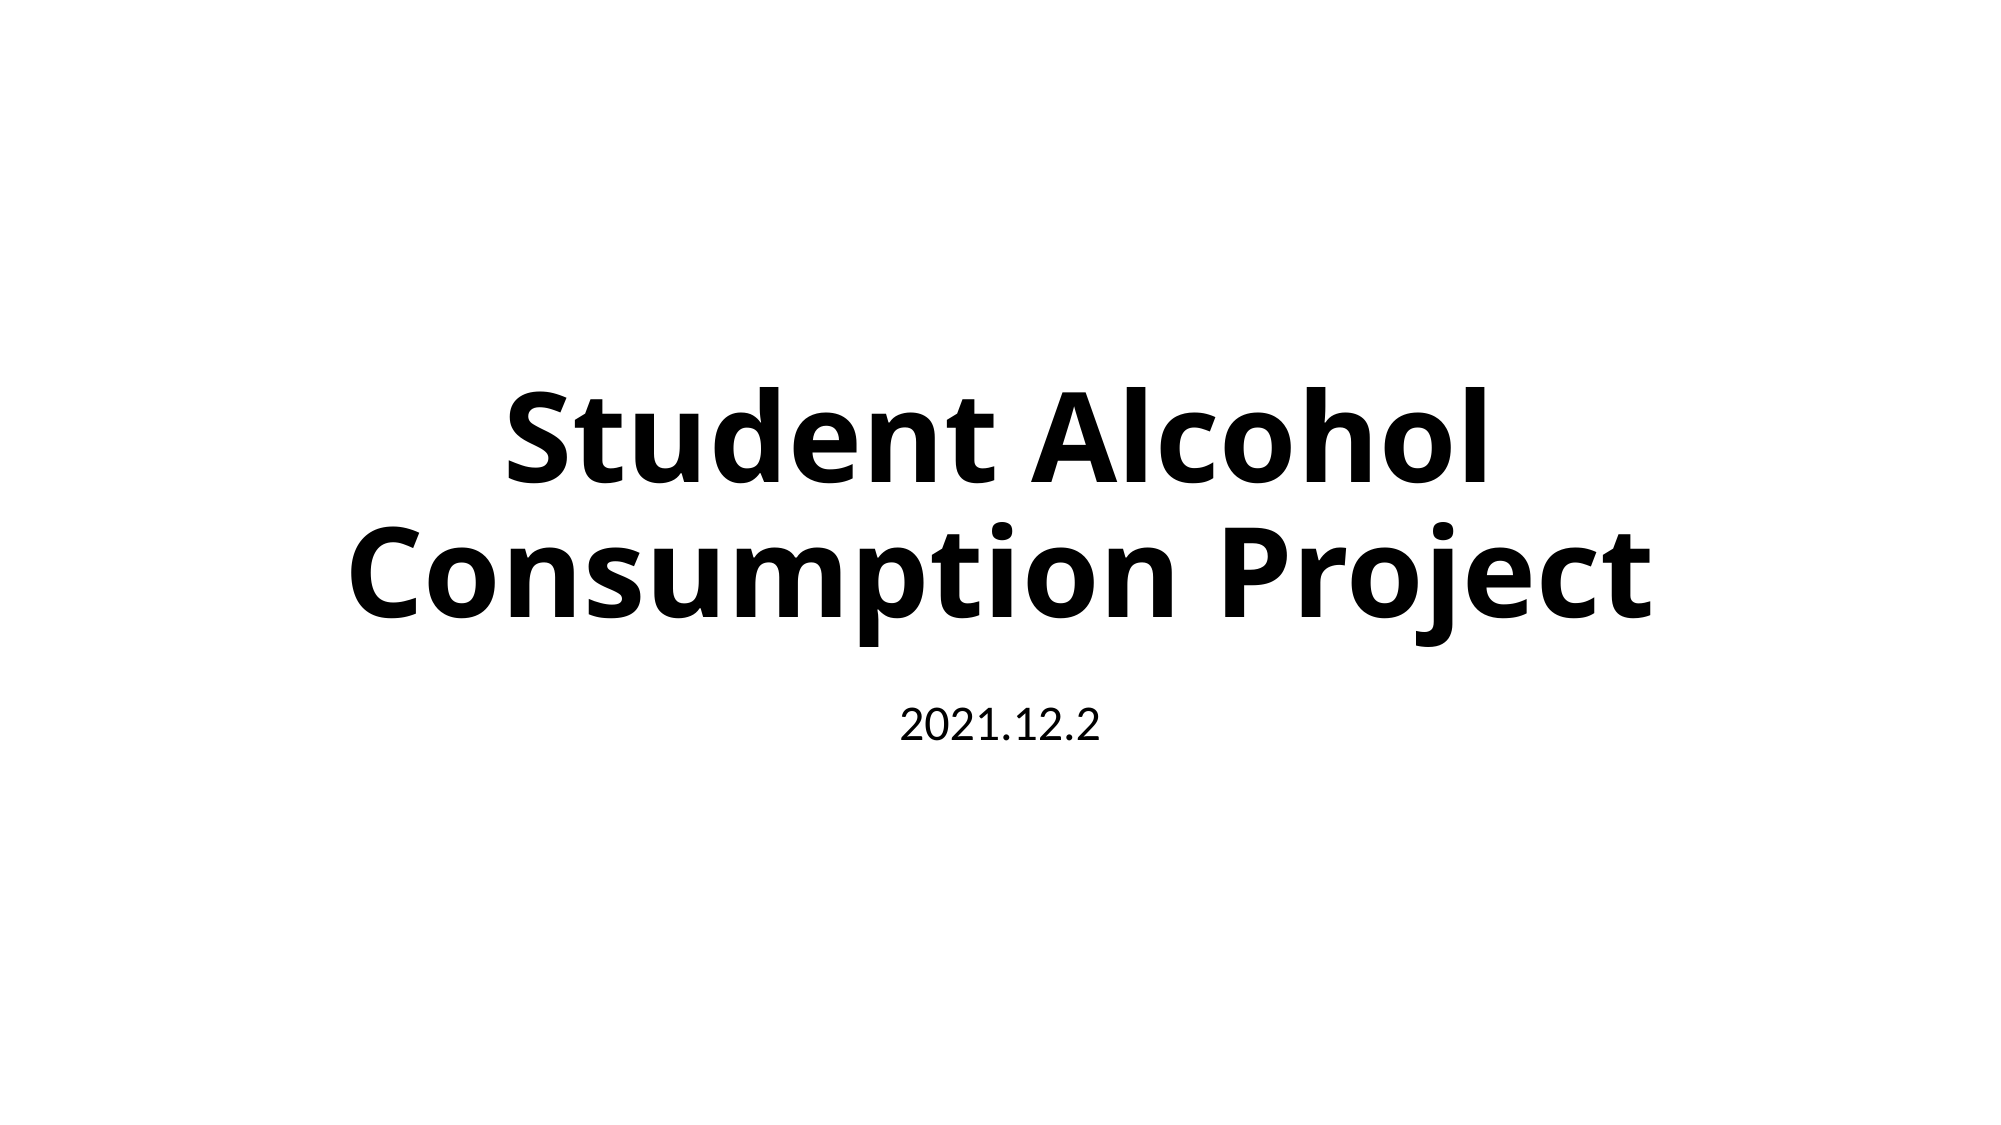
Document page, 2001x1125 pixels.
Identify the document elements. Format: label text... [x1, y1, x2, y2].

title Student Alcohol Consumption Project [249, 260, 1750, 652]
subtitle 2021.12.2 [249, 689, 1750, 962]
